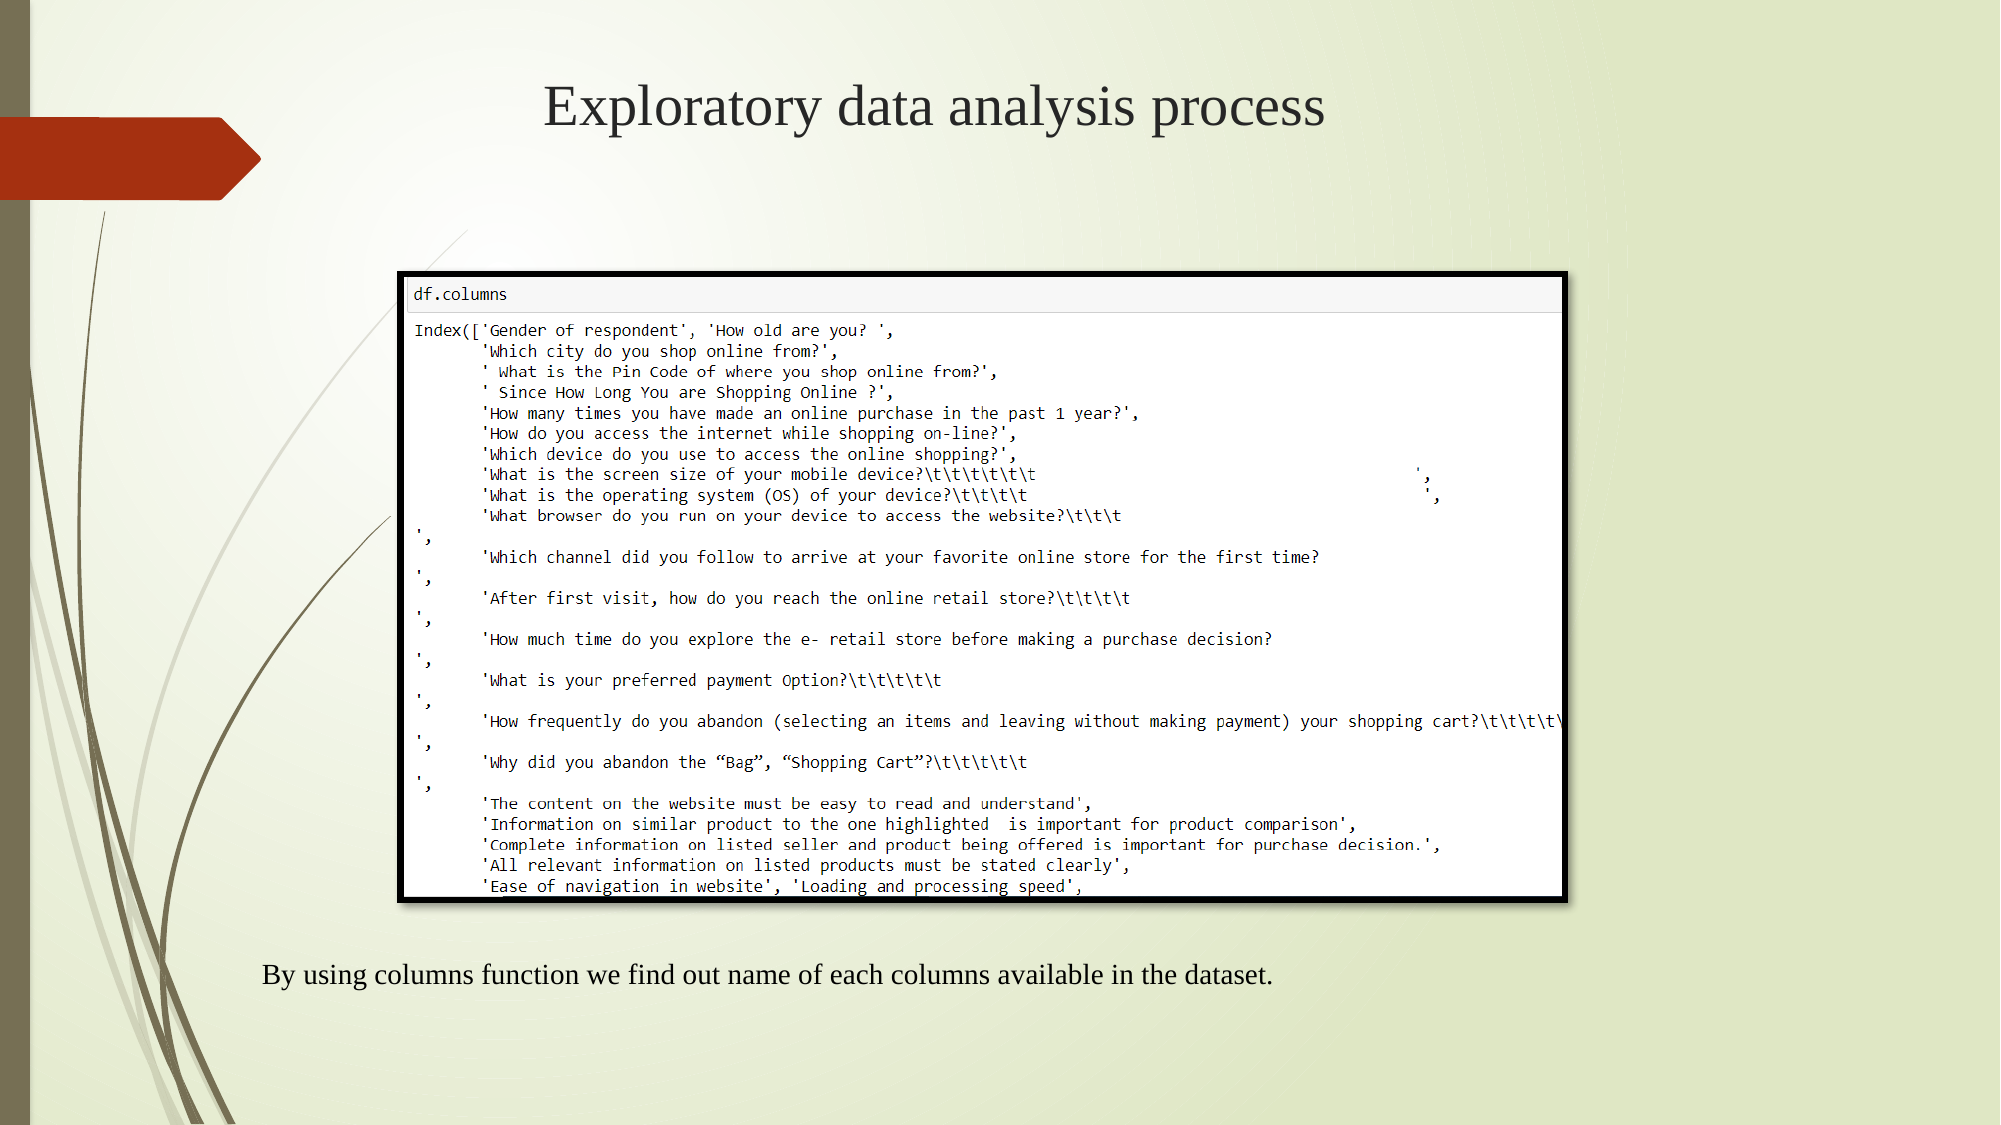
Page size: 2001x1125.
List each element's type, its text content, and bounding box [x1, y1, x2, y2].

title Exploratory data analysis process [137, 59, 1733, 165]
text_box By using columns function we find out name of each columns available in the dataset. [247, 948, 1902, 999]
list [403, 276, 1562, 898]
